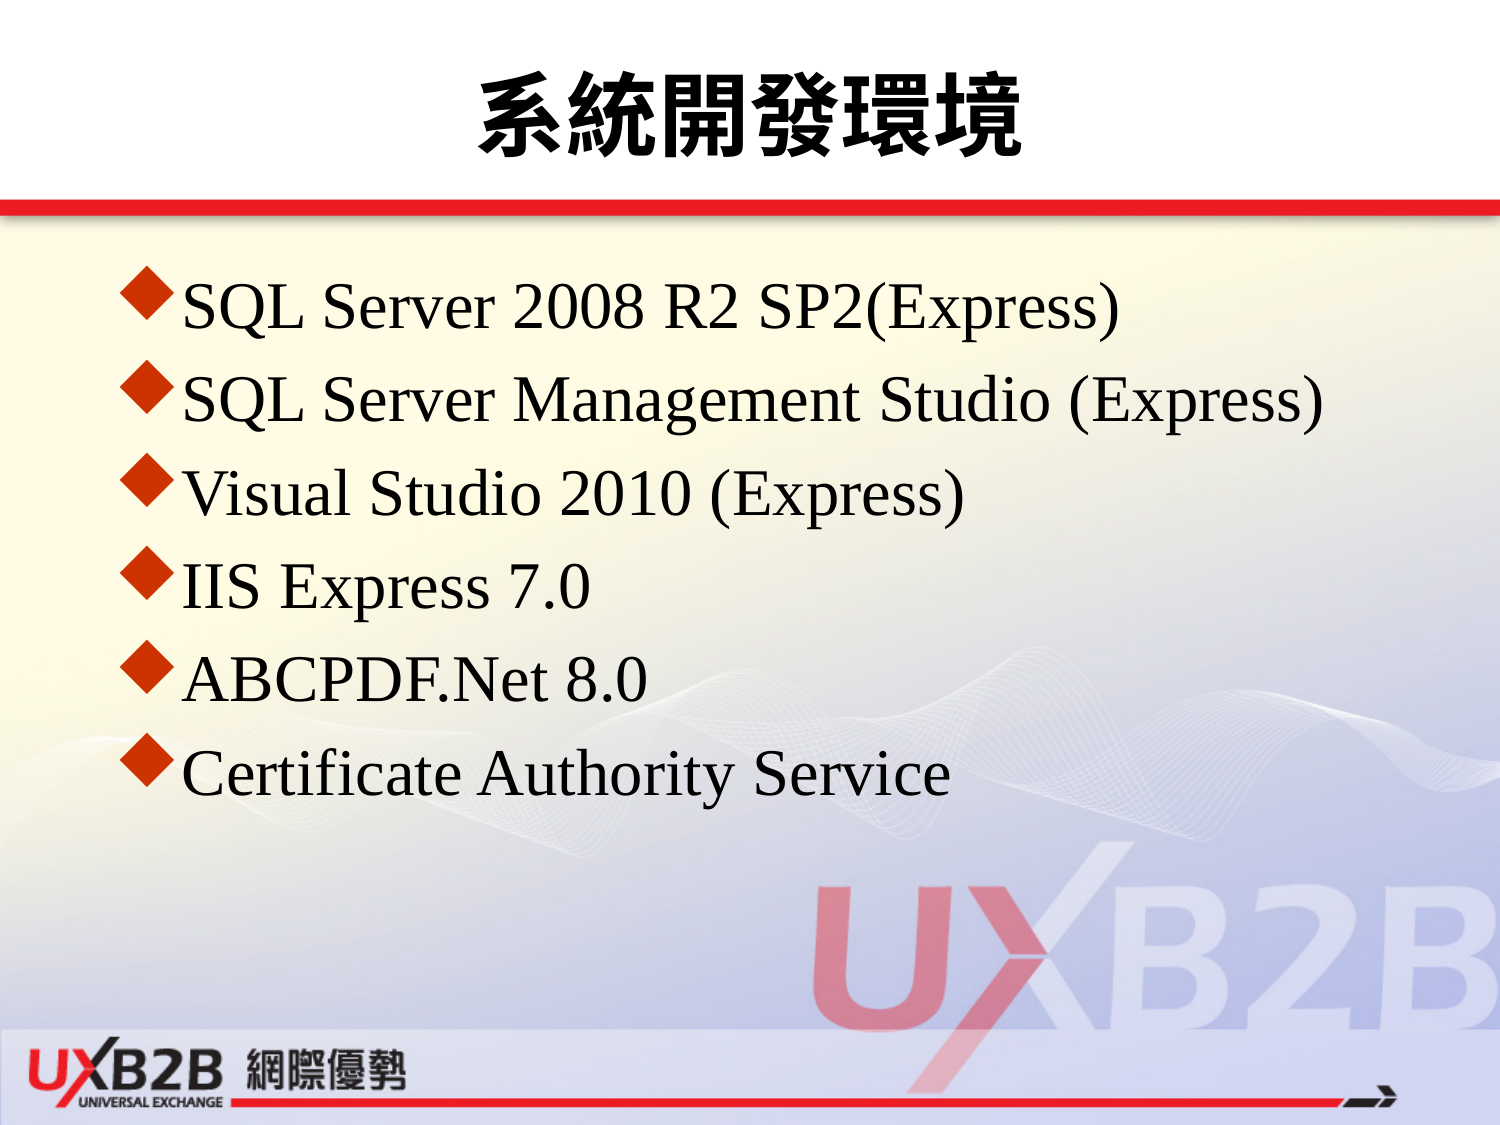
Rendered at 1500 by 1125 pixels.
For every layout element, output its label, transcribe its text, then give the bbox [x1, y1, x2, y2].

title 系統開發環境 [75, 19, 1425, 207]
list SQL Server 2008 R2 SP2(Express) SQL Server Management Studio (Express) Visual Studio 2010 (Express) IIS Express 7.0 ABCPDF.Net 8.0 Certificate Authority Service [99, 254, 1388, 1025]
picture [0, 0, 1500, 1125]
